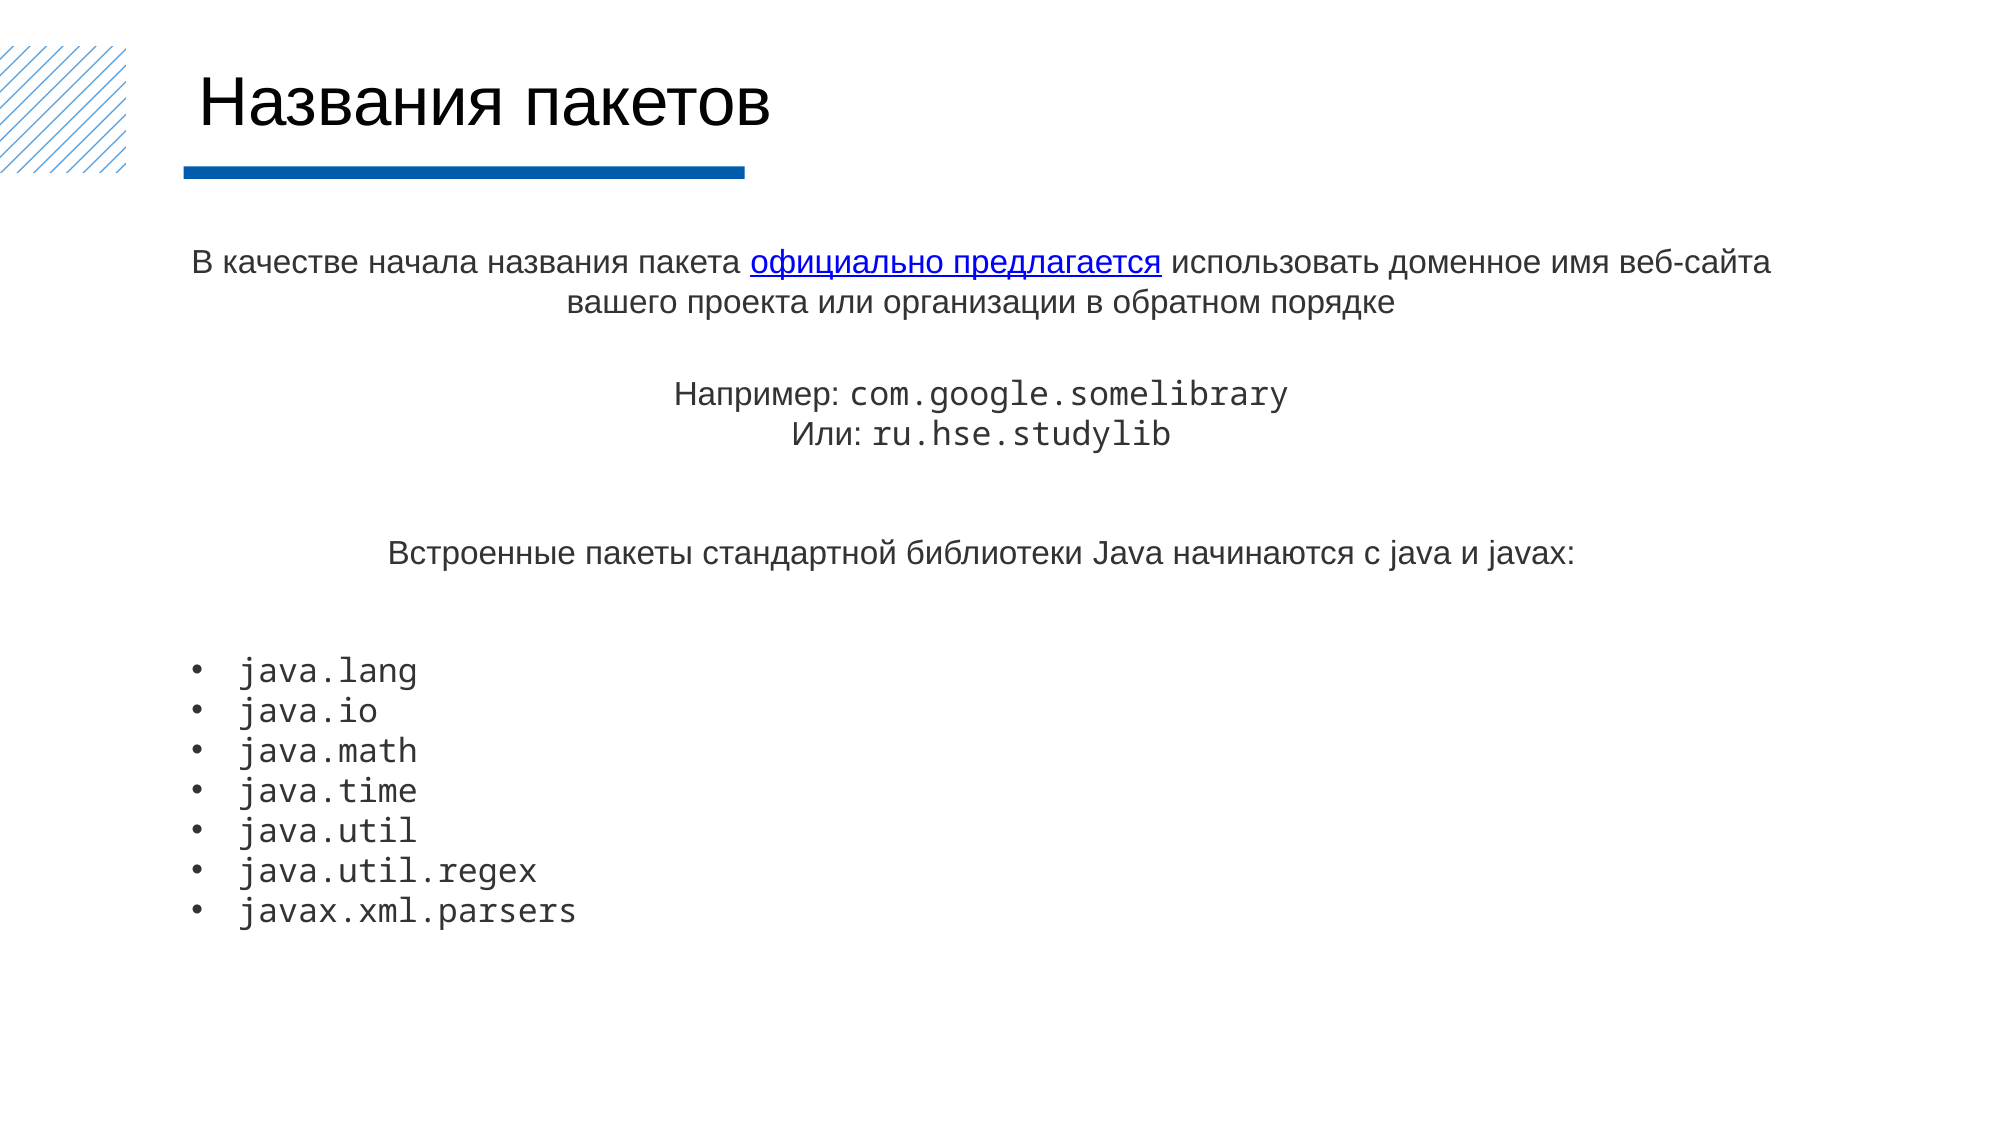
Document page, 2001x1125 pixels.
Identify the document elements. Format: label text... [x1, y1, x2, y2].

text_box java.lang java.io java.math java.time java.util java.util.regex javax.xml.parsers [183, 641, 1780, 937]
text_box Встроенные пакеты стандартной библиотеки Java начинаются с java и javax: [183, 523, 1780, 579]
picture [0, 46, 126, 173]
text_box В качестве начала названия пакета официально предлагается использовать доменное имя веб-сайта вашего проекта или организации в обратном порядке [183, 232, 1780, 328]
text_box Например: com.google.somelibrary Или: ru.hse.studylib [183, 364, 1780, 460]
list Названия пакетов [183, 58, 1780, 149]
